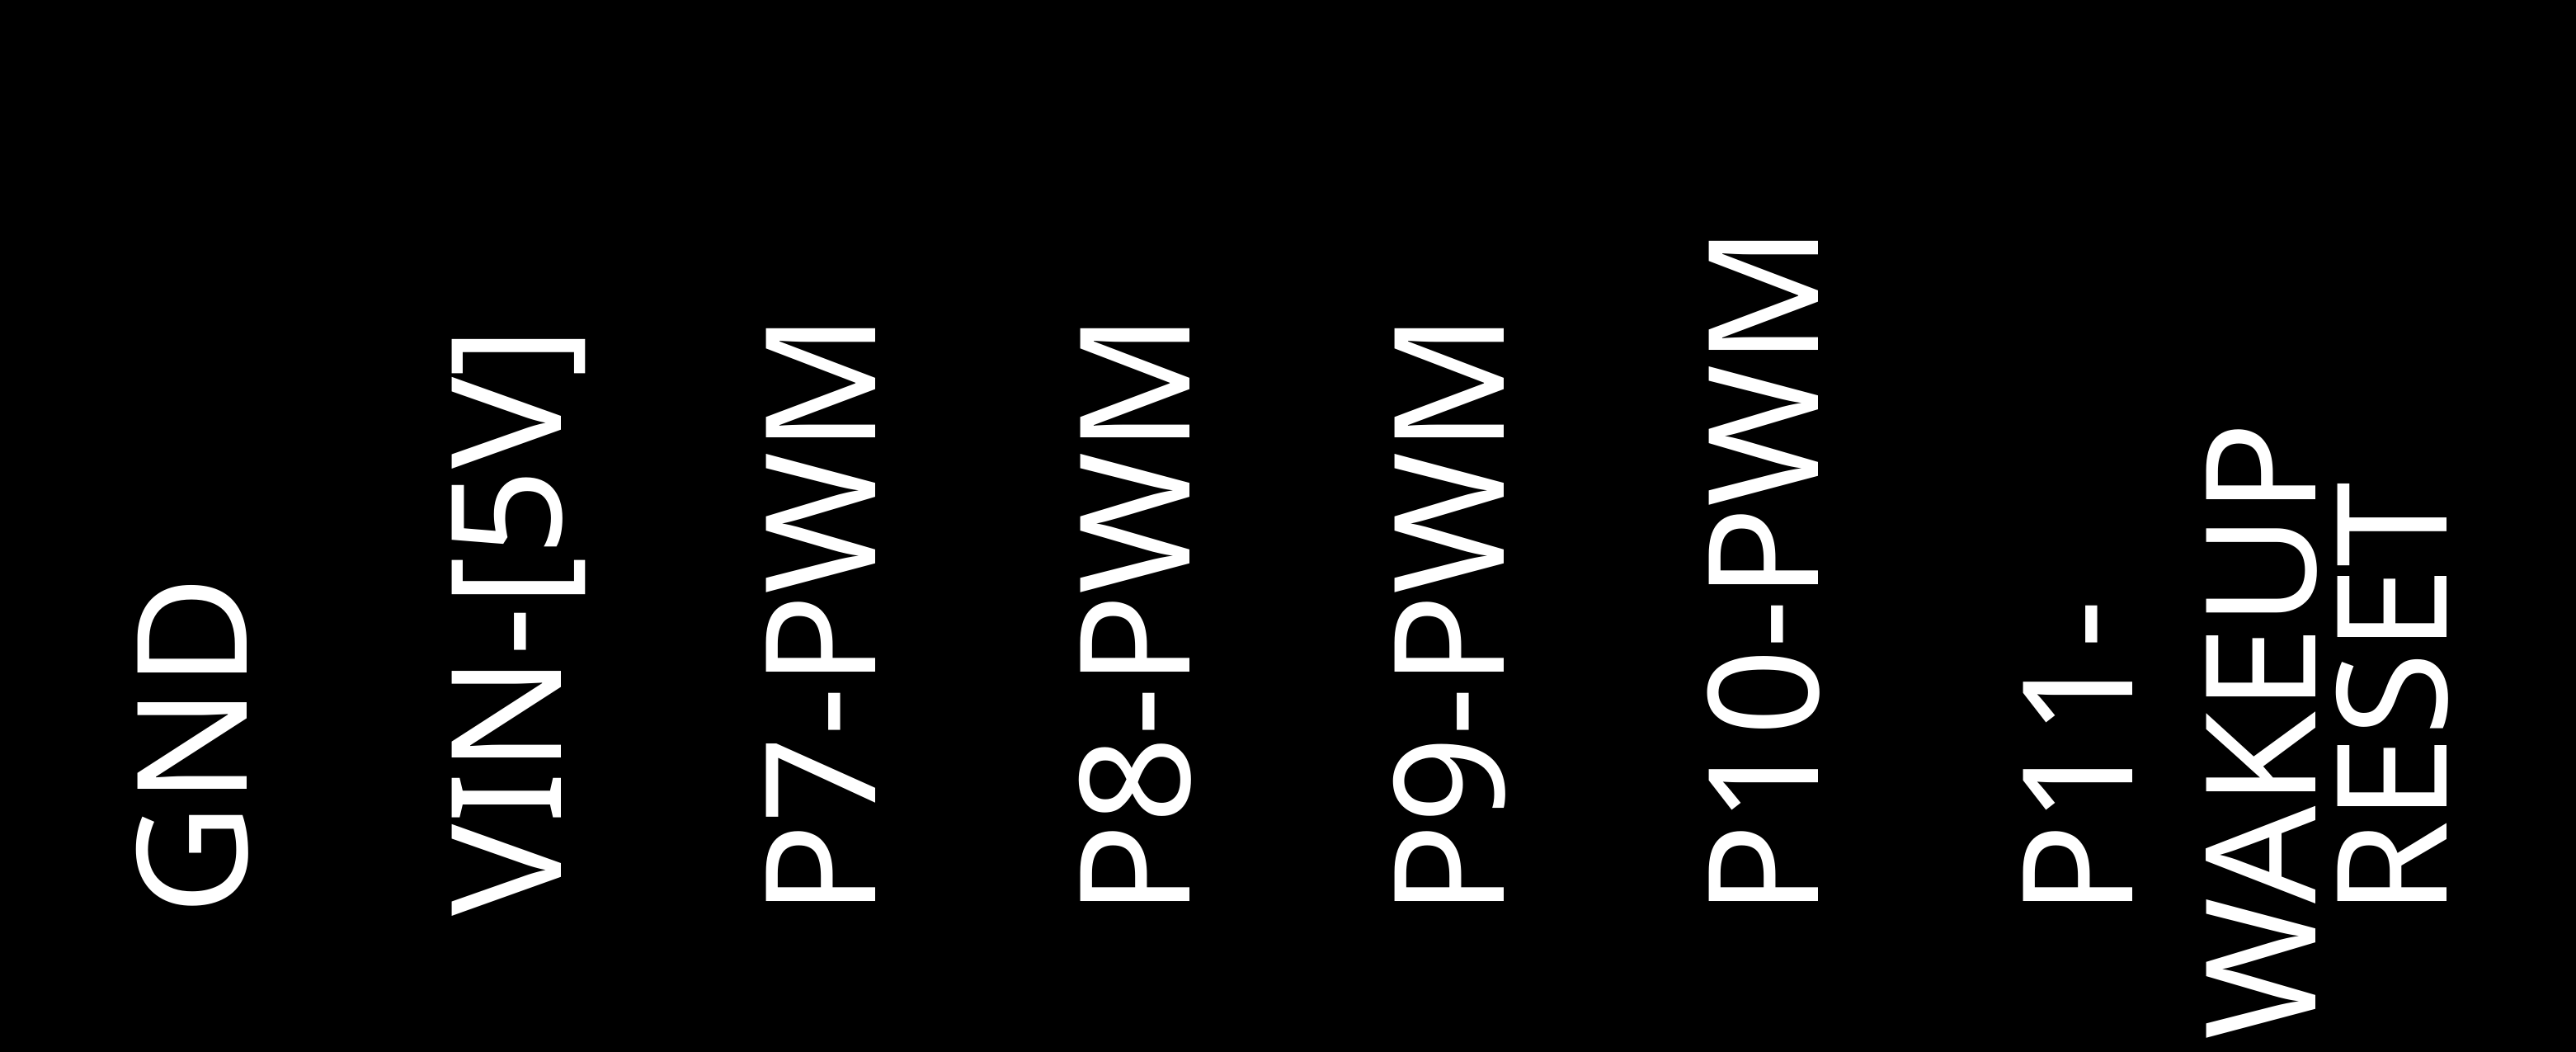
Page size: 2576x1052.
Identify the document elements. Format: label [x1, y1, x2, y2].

text_box [87, 0, 2489, 1052]
